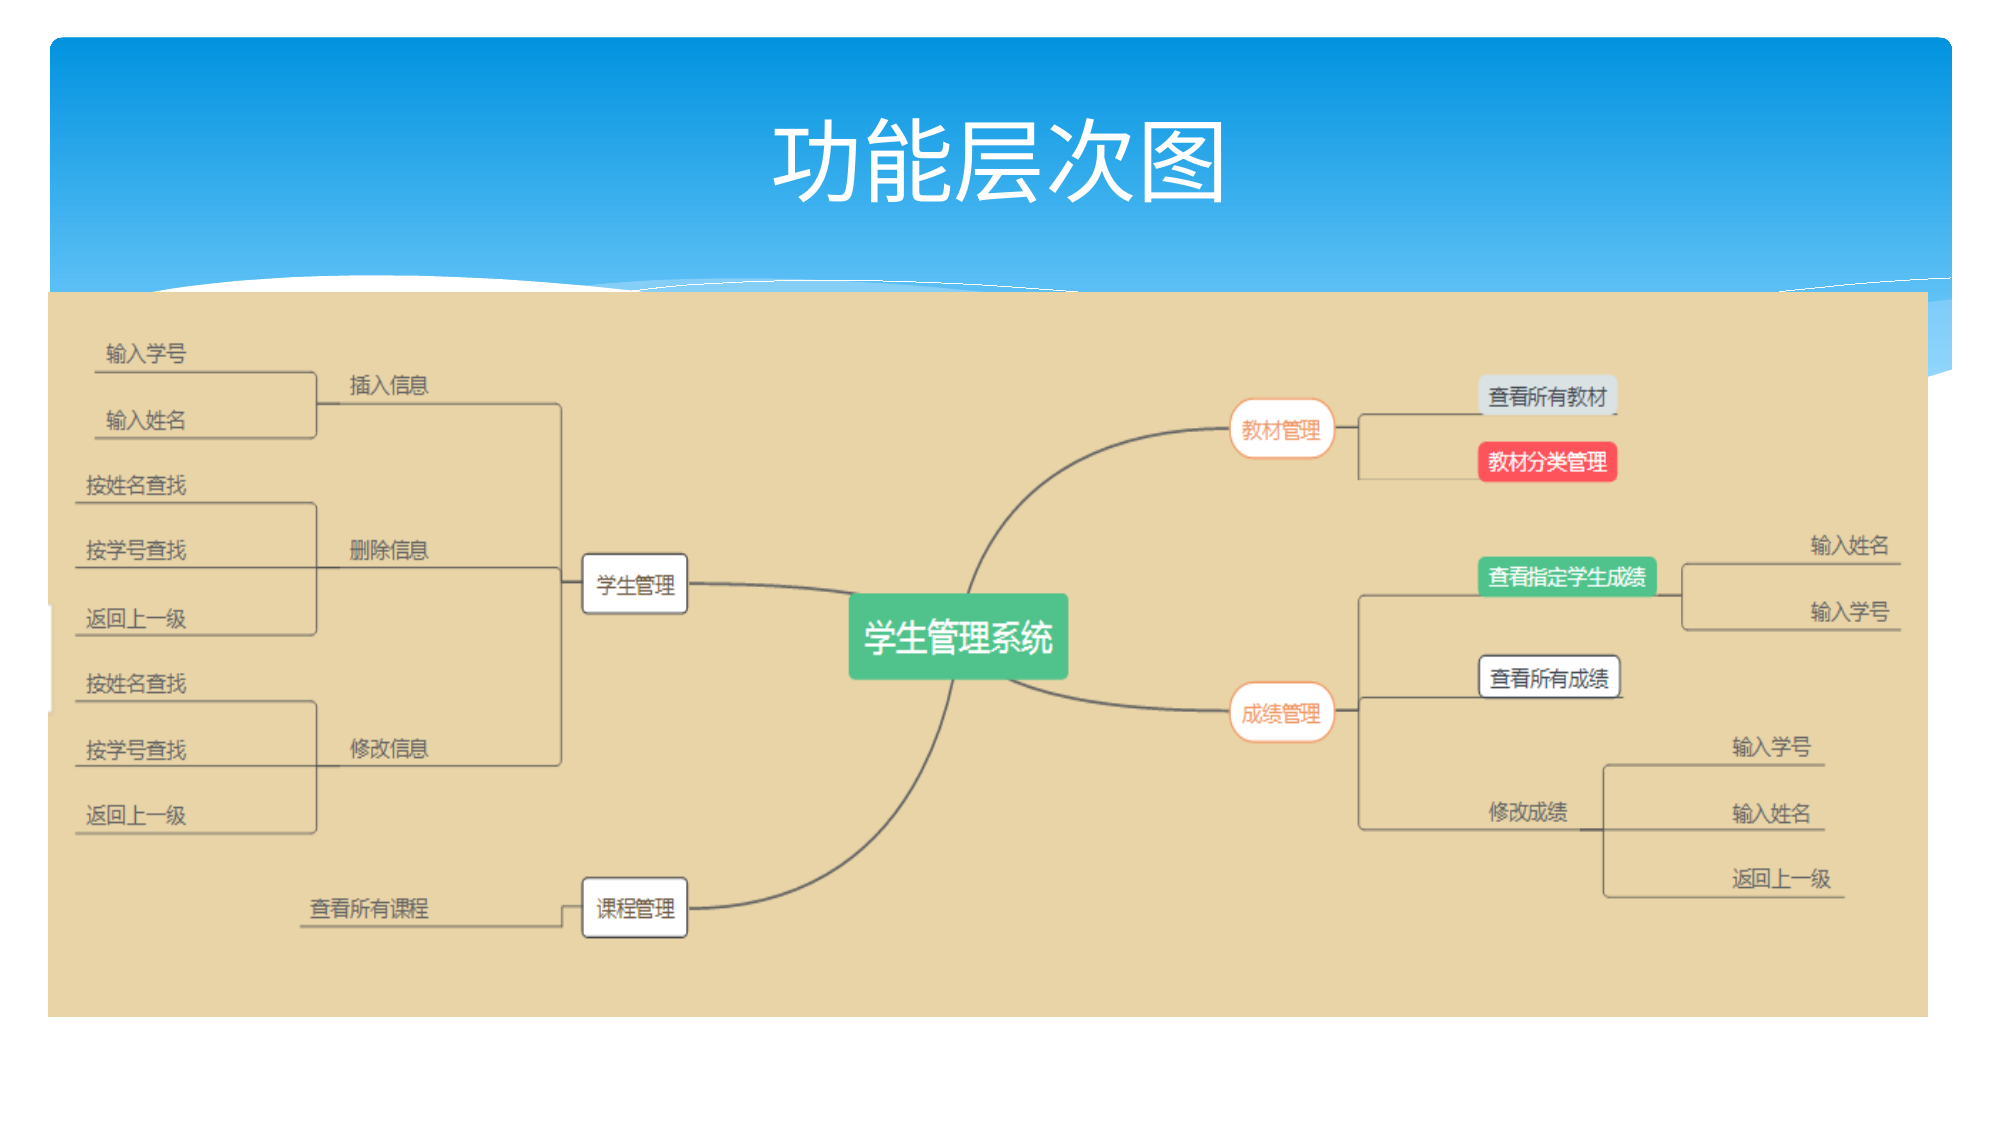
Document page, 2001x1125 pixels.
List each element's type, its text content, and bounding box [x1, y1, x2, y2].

picture [48, 292, 1929, 1018]
title 功能层次图 [99, 55, 1900, 261]
